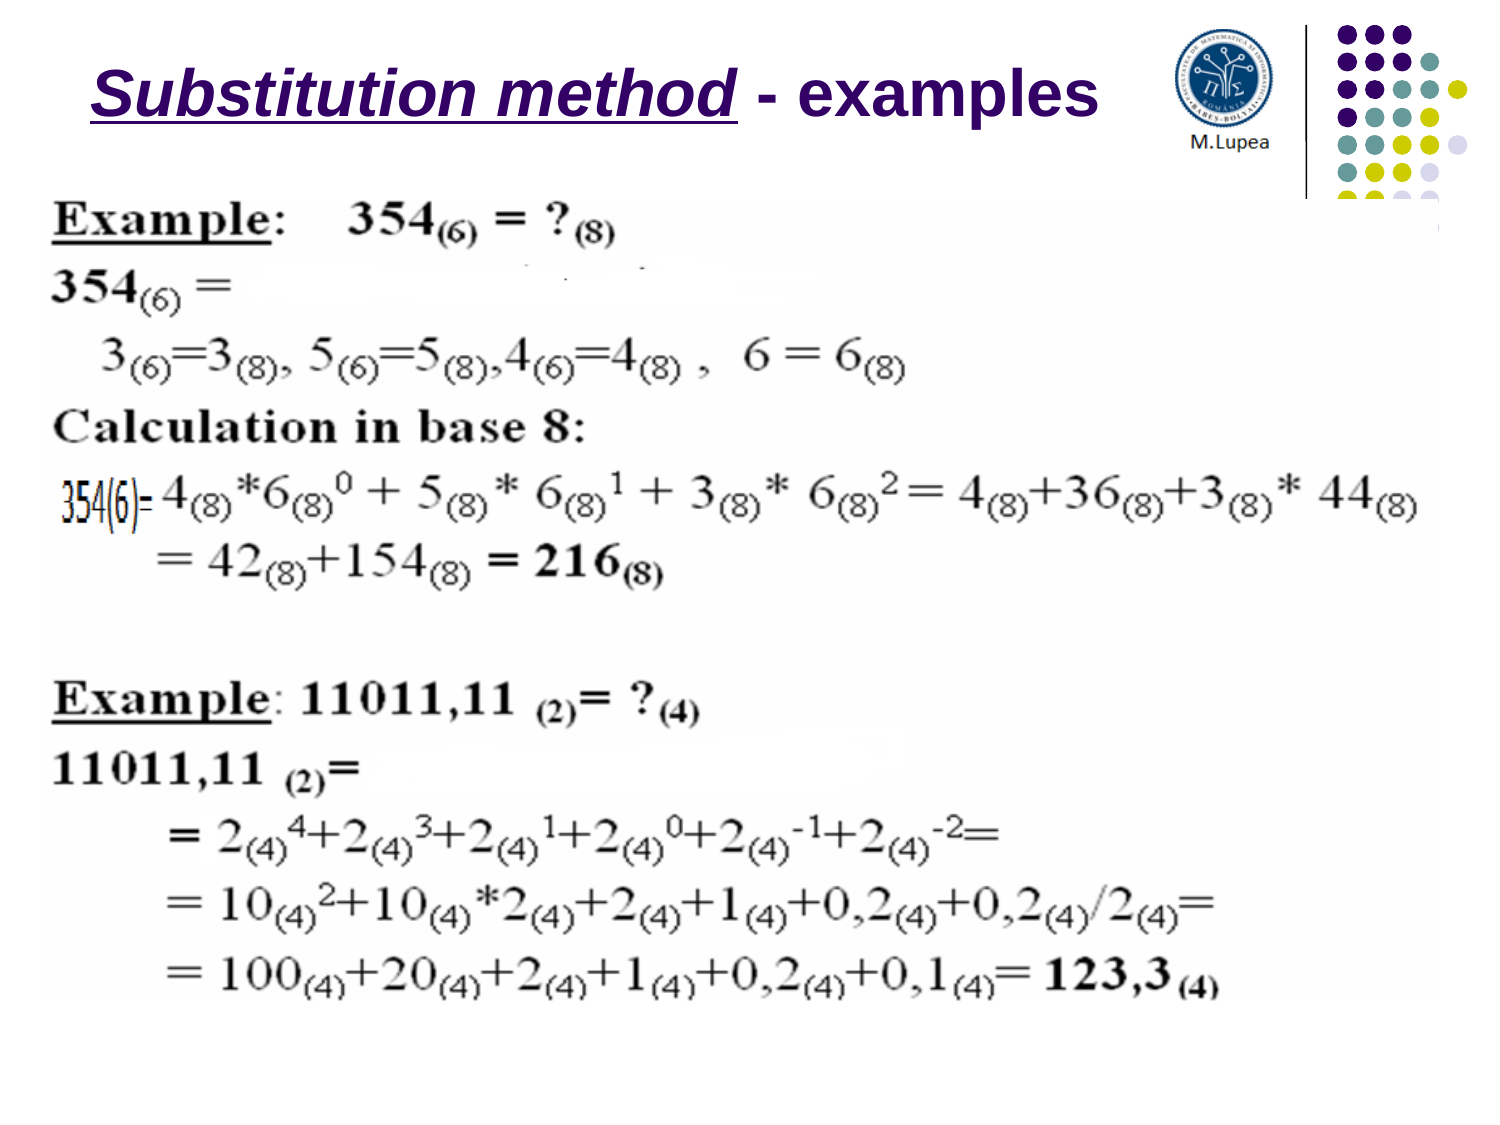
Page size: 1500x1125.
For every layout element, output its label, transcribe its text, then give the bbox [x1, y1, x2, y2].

title Substitution method - examples [75, 20, 1313, 138]
picture [40, 199, 1438, 1032]
picture [1174, 29, 1279, 160]
